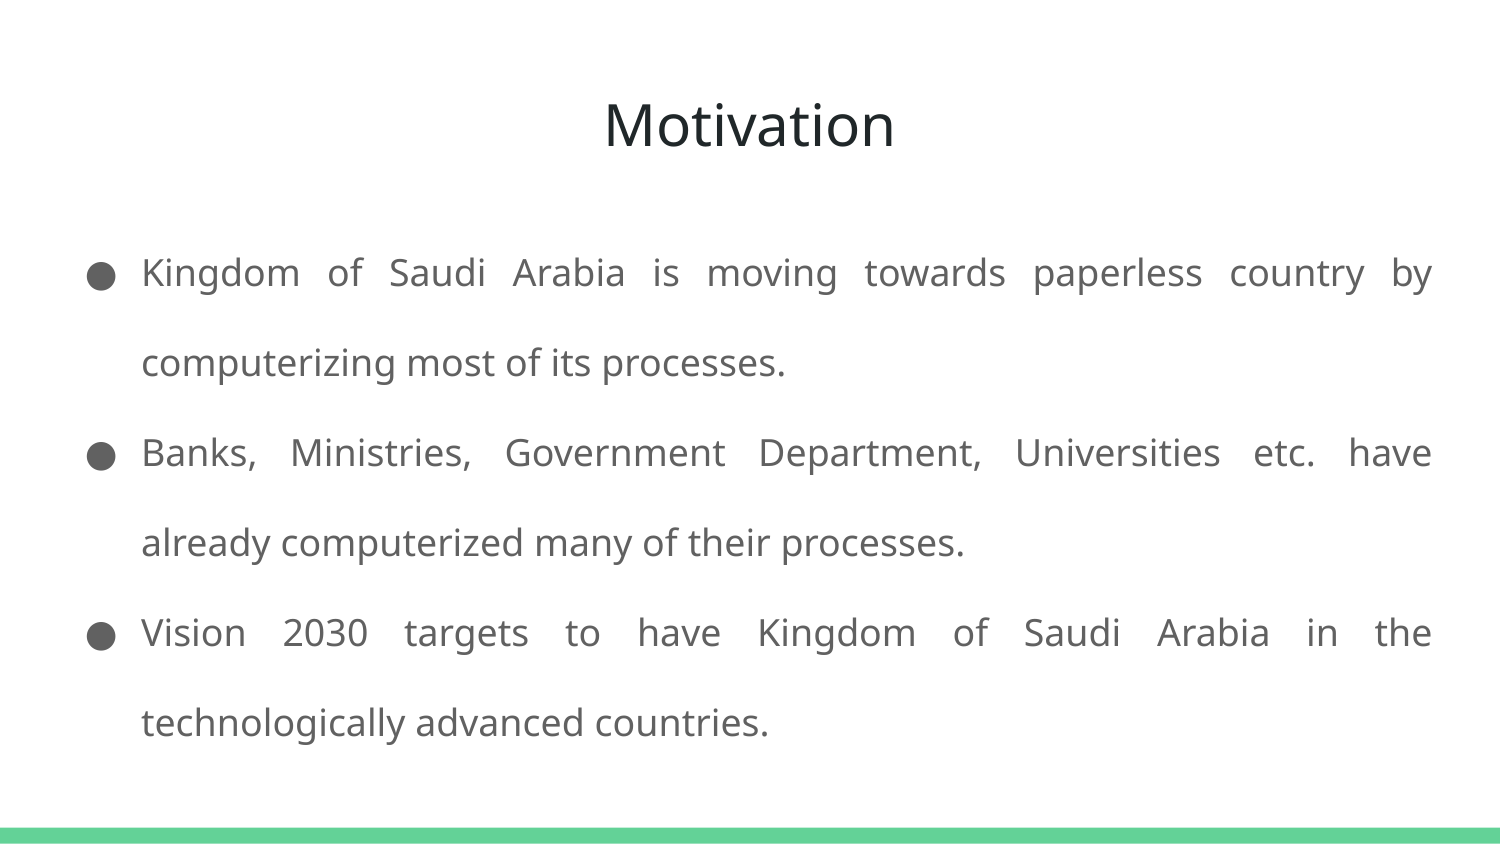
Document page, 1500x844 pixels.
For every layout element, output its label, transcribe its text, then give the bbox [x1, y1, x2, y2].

list Kingdom of Saudi Arabia is moving towards paperless country by computerizing most of its processes. Banks, Ministries, Government Department, Universities etc. have already computerized many of their processes. Vision 2030 targets to have Kingdom of Saudi Arabia in the technologically advanced countries. [51, 189, 1449, 750]
title Motivation [51, 72, 1449, 167]
